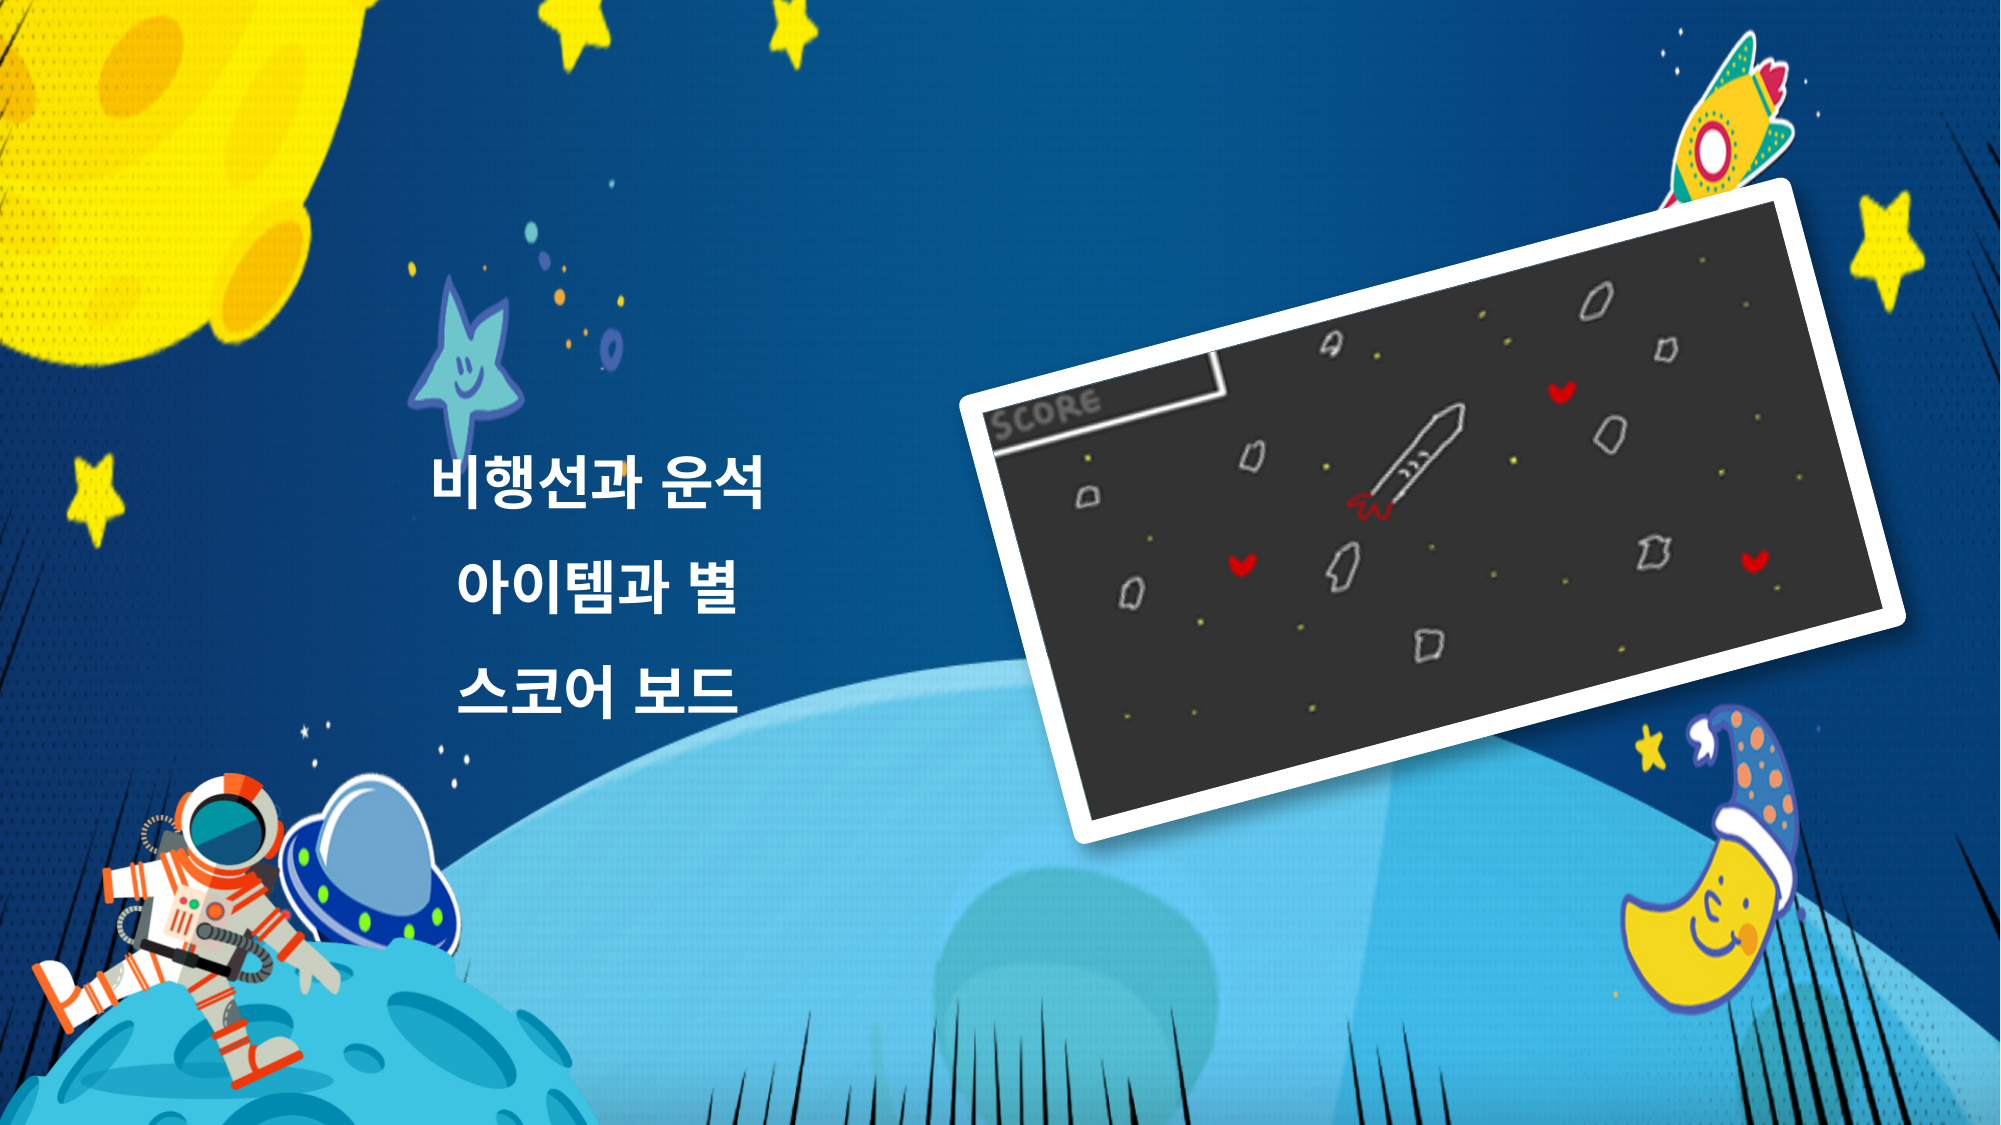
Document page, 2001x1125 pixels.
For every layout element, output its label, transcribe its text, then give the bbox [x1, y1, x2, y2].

picture [261, 1116, 322, 1125]
text_box 비행선과 운석 아이템과 별 스코어 보드 [223, 404, 974, 802]
picture [0, 0, 2001, 1125]
